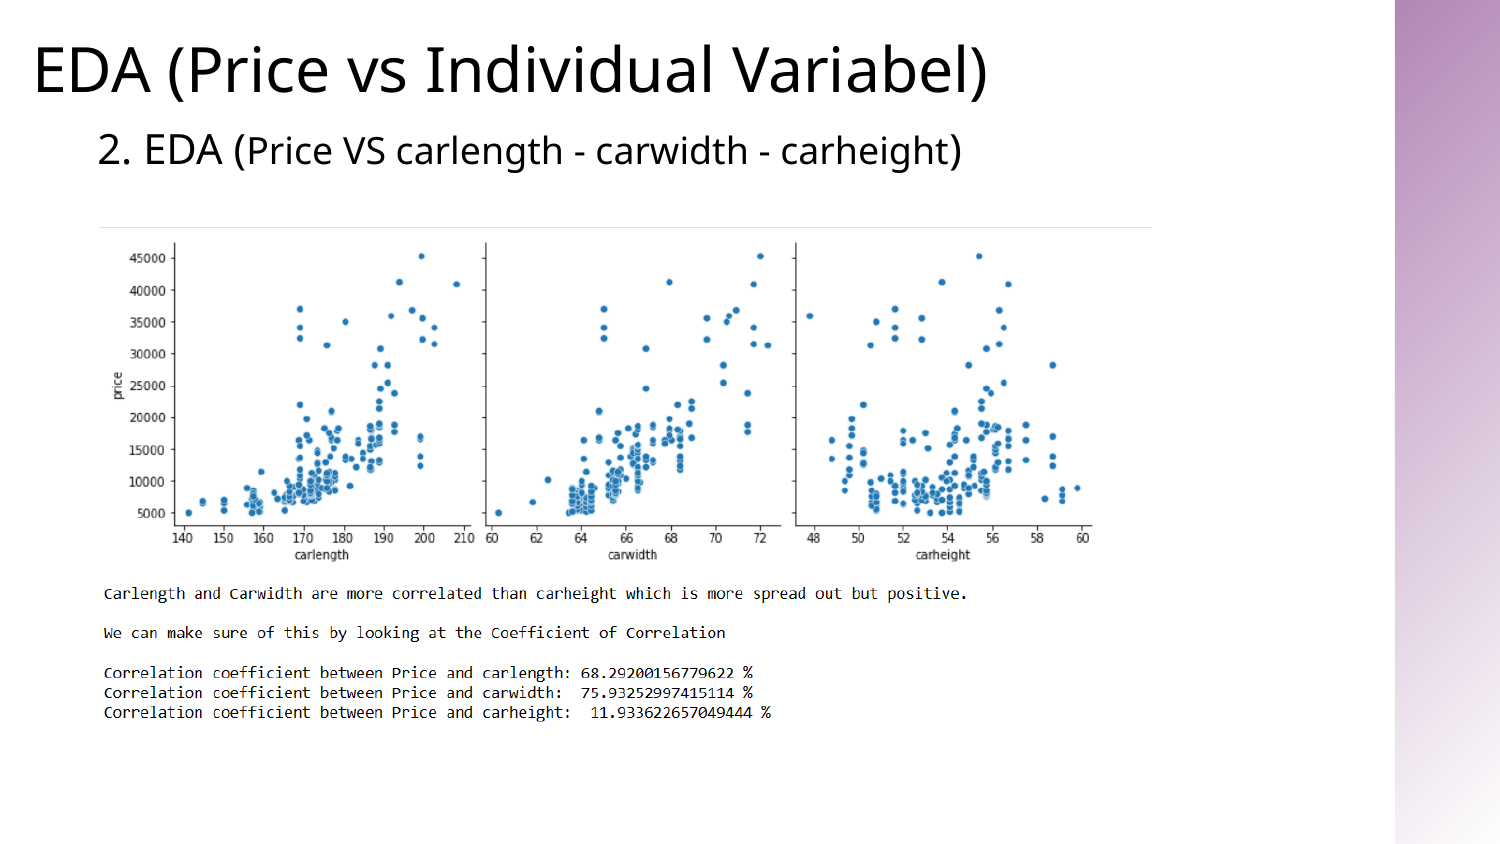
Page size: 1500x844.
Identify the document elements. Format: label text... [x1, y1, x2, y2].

title EDA (Price vs Individual Variabel) [17, 15, 1281, 110]
text_box 2. EDA (Price VS carlength - carwidth - carheight) [82, 107, 1346, 202]
picture [68, 227, 1152, 737]
